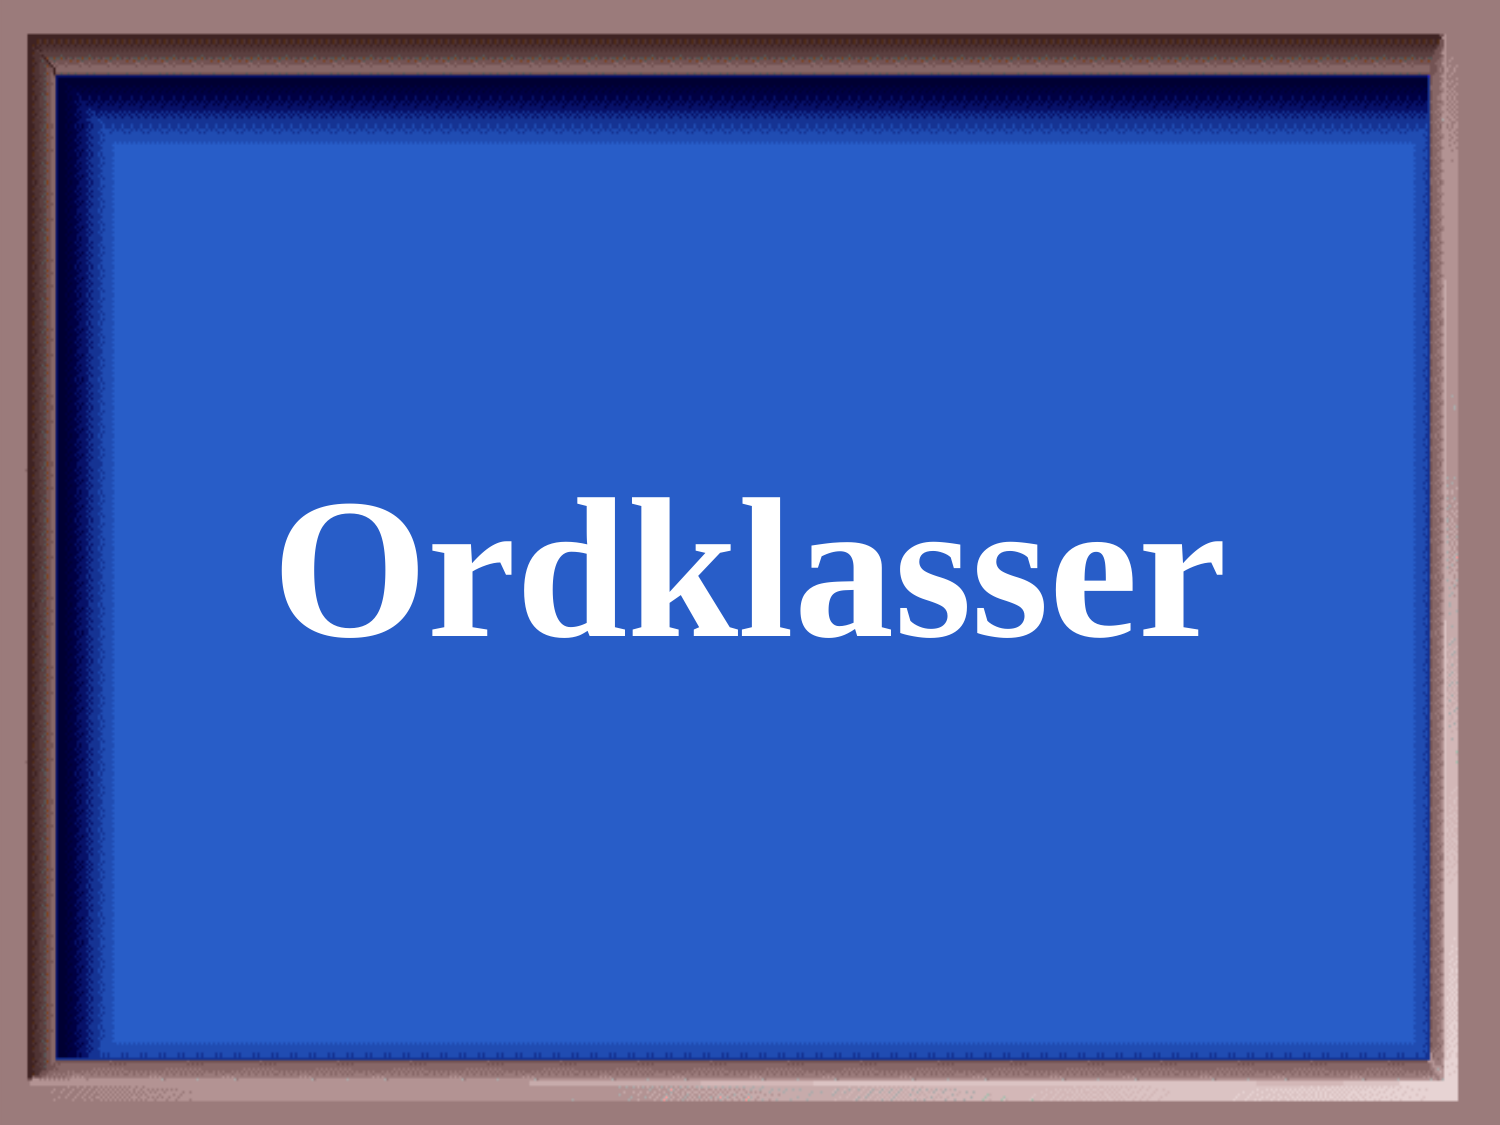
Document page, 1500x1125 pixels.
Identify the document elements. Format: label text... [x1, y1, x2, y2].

text_box Ordklasser [112, 462, 1388, 650]
picture [0, 0, 1500, 1125]
